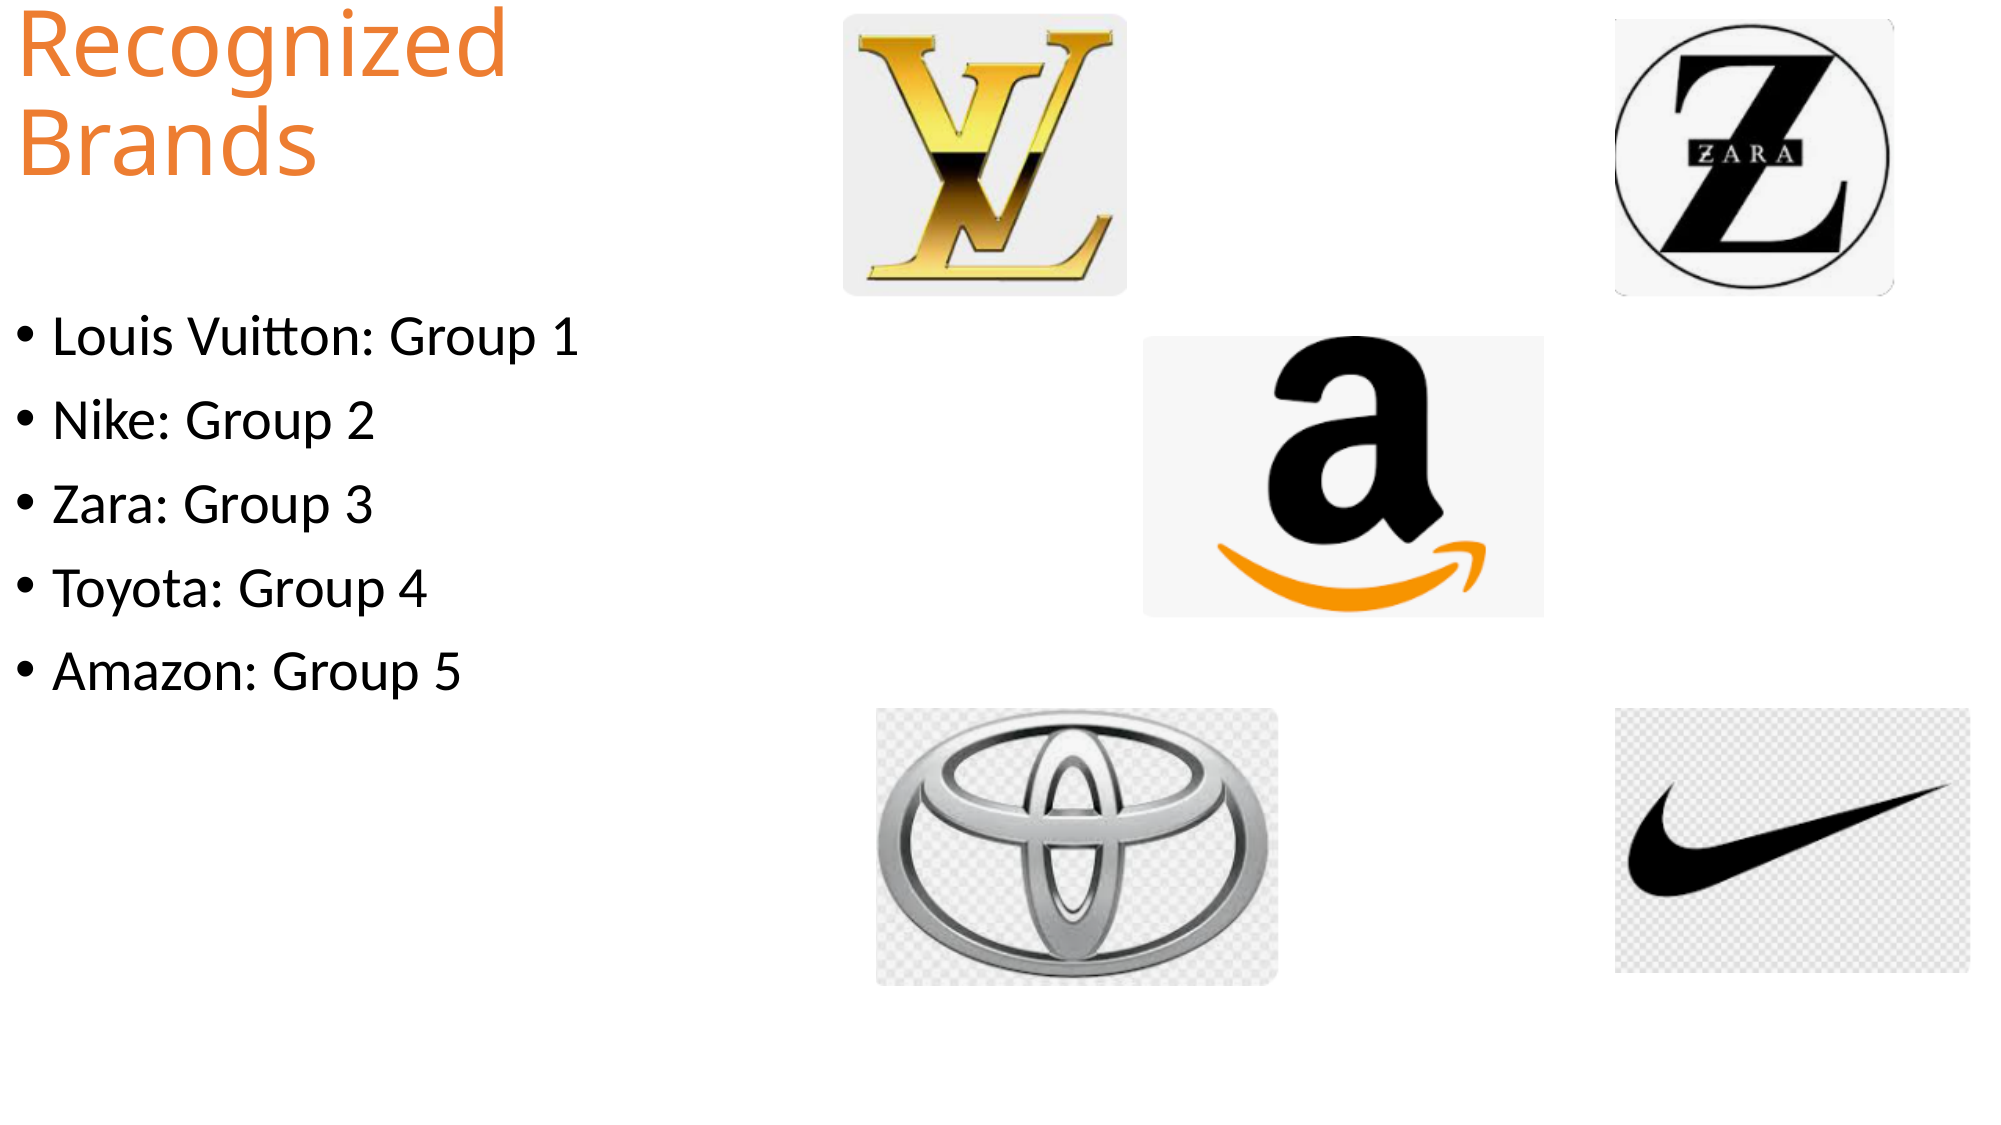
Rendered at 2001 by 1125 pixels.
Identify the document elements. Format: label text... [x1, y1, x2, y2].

picture [1615, 708, 1972, 973]
picture [876, 708, 1280, 986]
picture [843, 11, 1127, 298]
list Louis Vuitton: Group 1 Nike: Group 2 Zara: Group 3 Toyota: Group 4 Amazon: Group 5 [0, 297, 844, 1114]
title Recognized Brands [0, 0, 844, 194]
picture [1615, 19, 1896, 298]
picture [1143, 336, 1544, 619]
